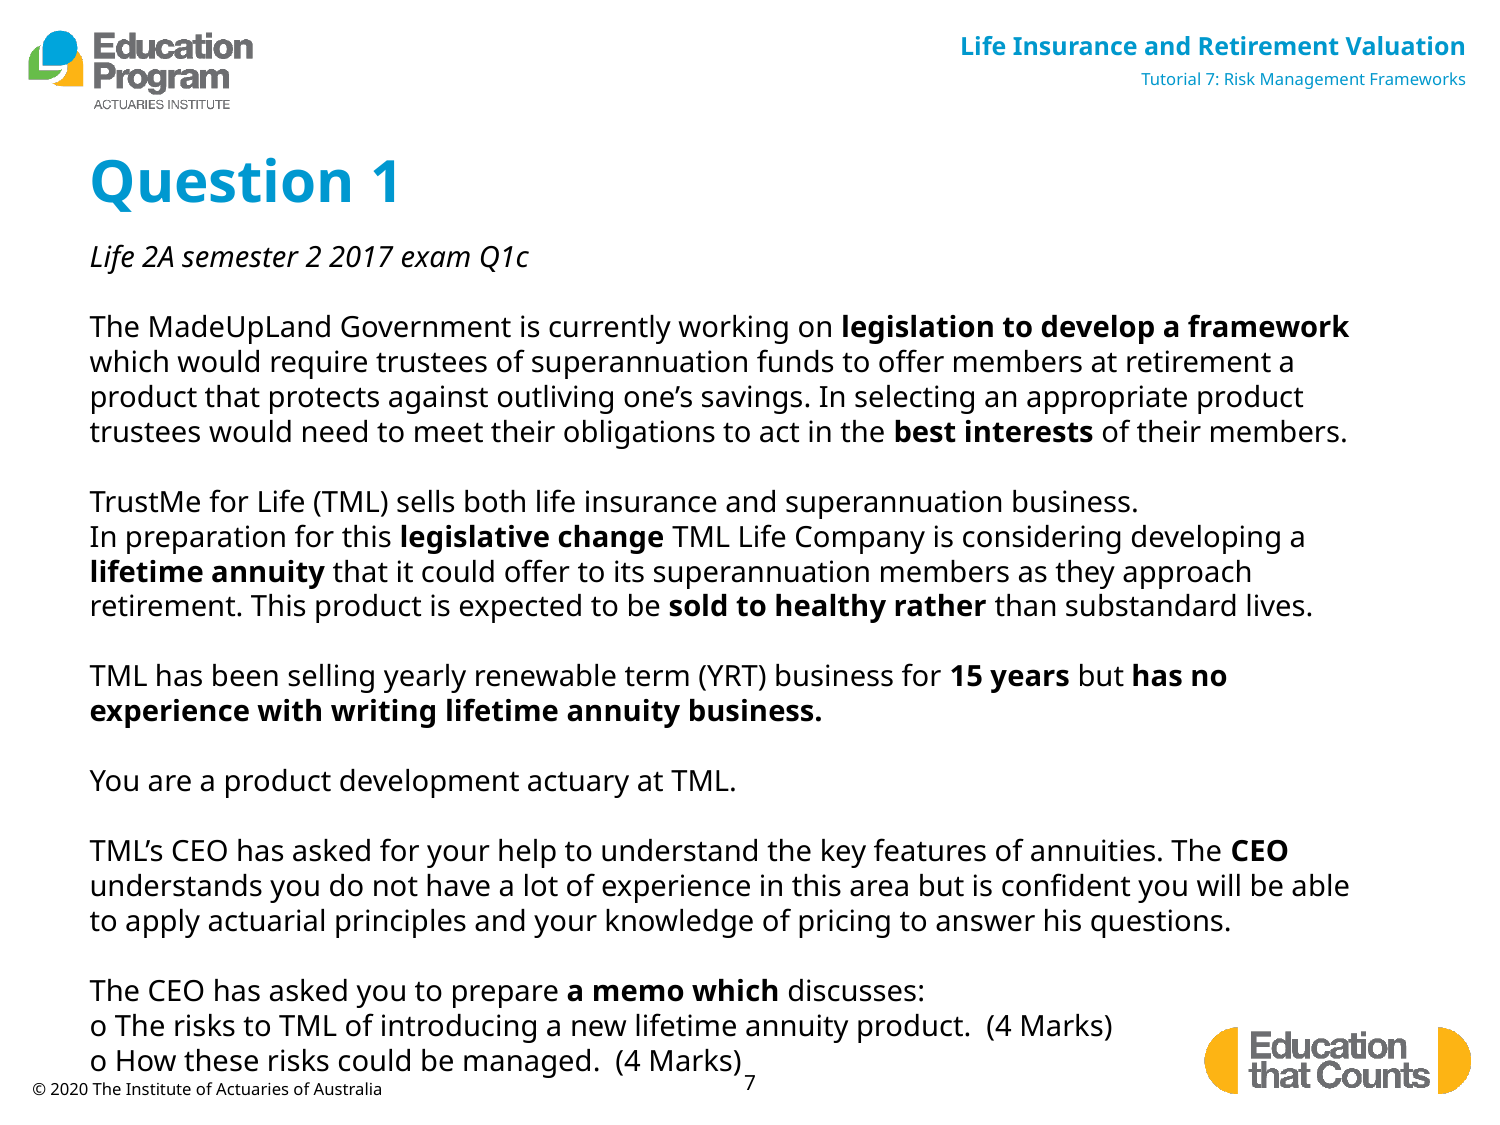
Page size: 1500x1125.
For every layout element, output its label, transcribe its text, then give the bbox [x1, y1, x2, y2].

picture [2, 7, 278, 132]
picture [1198, 1021, 1477, 1100]
text_box Life 2A semester 2 2017 exam Q1c The MadeUpLand Government is currently working on legislation to develop a framework which would require trustees of superannuation funds to offer members at retirement a product that protects against outliving one’s savings. In selecting an appropriate product trustees would need to meet their obligations to act in the best interests of their members. TrustMe for Life (TML) sells both life insurance and superannuation business. In preparation for this legislative change TML Life Company is considering developing a lifetime annuity that it could offer to its superannuation members as they approach retirement. This product is expected to be sold to healthy rather than substandard lives. TML has been selling yearly renewable term (YRT) business for 15 years but has no experience with writing lifetime annuity business. You are a product development actuary at TML. TML’s CEO has asked for your help to understand the key features of annuities. The CEO understands you do not have a lot of experience in this area but is confident you will be able to apply actuarial principles and your knowledge of pricing to answer his questions. The CEO has asked you to prepare a memo which discusses: o The risks to TML of introducing a new lifetime annuity product. (4 Marks) o How these risks could be managed. (4 Marks) [74, 230, 1400, 1085]
picture [1141, 73, 1150, 85]
title Question 1 [74, 125, 1425, 233]
